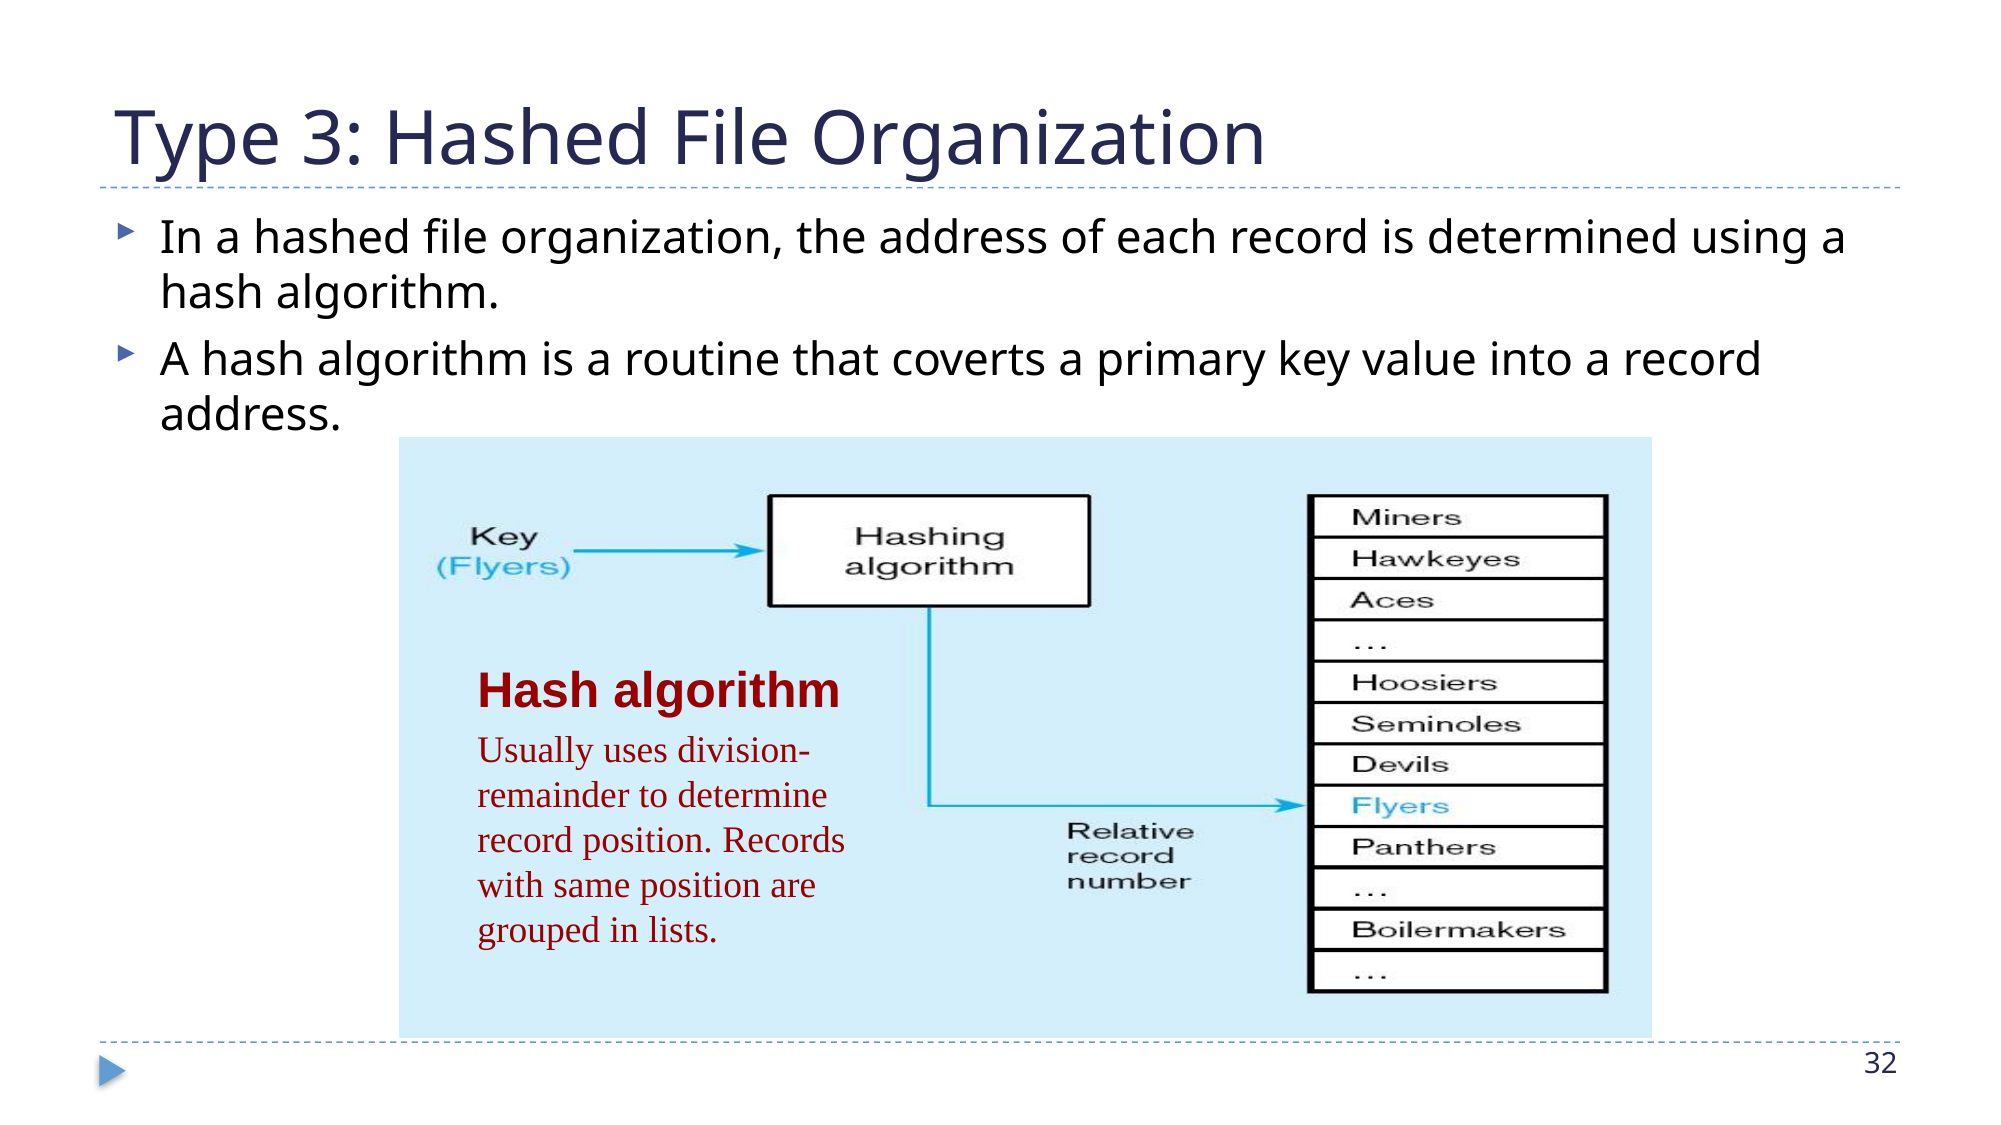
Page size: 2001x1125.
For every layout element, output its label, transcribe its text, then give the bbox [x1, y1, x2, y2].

list In a hashed file organization, the address of each record is determined using a hash algorithm. A hash algorithm is a routine that coverts a primary key value into a record address. [99, 200, 1900, 1010]
picture [399, 437, 1652, 1038]
title Type 3: Hashed File Organization [99, 24, 1900, 188]
slide_number 32 [1425, 1037, 1913, 1098]
